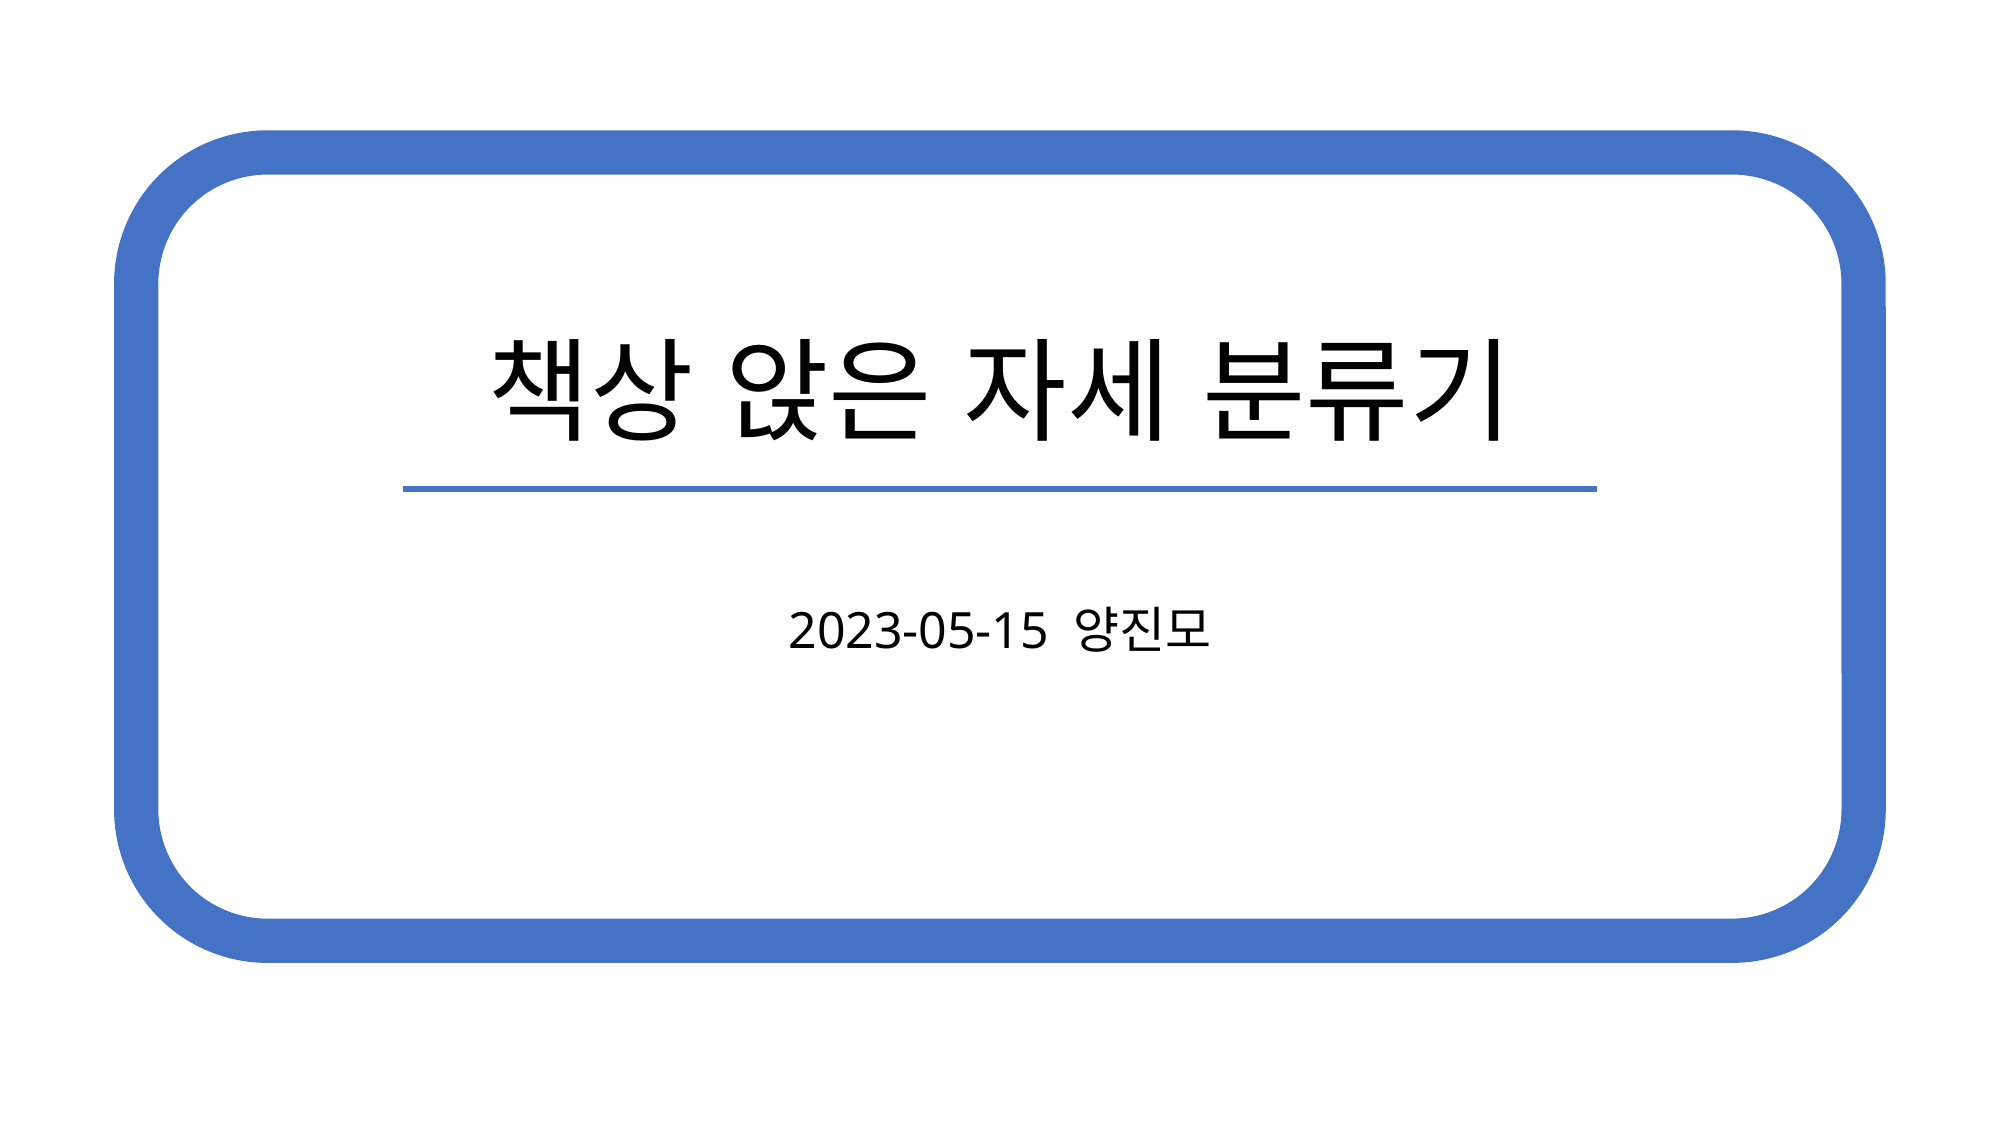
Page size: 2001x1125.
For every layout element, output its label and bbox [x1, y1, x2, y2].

text_box [135, 151, 1865, 942]
